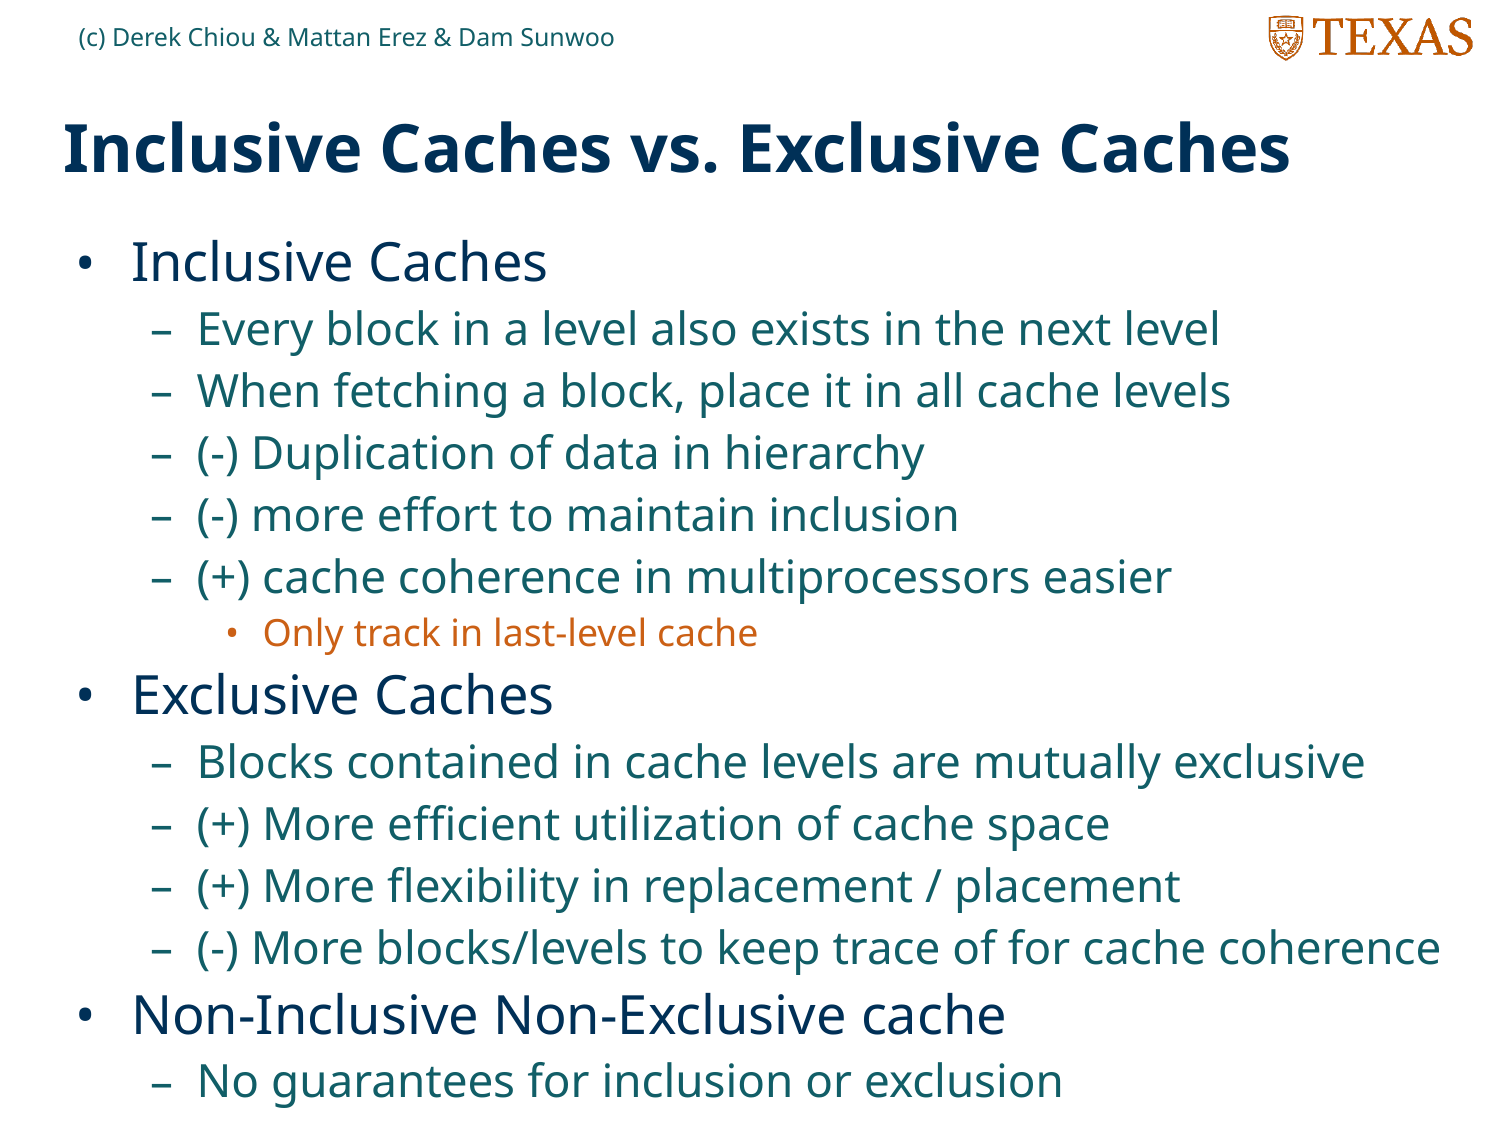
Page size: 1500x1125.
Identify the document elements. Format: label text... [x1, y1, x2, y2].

list Inclusive Caches Every block in a level also exists in the next level When fetching a block, place it in all cache levels (-) Duplication of data in hierarchy (-) more effort to maintain inclusion (+) cache coherence in multiprocessors easier Only track in last-level cache Exclusive Caches Blocks contained in cache levels are mutually exclusive (+) More efficient utilization of cache space (+) More flexibility in replacement / placement (-) More blocks/levels to keep trace of for cache coherence Non-Inclusive Non-Exclusive cache No guarantees for inclusion or exclusion [75, 235, 1475, 1123]
title Inclusive Caches vs. Exclusive Caches [63, 75, 1475, 223]
footer (c) Derek Chiou & Mattan Erez & Dam Sunwoo [63, 3, 914, 73]
picture [1268, 12, 1474, 63]
